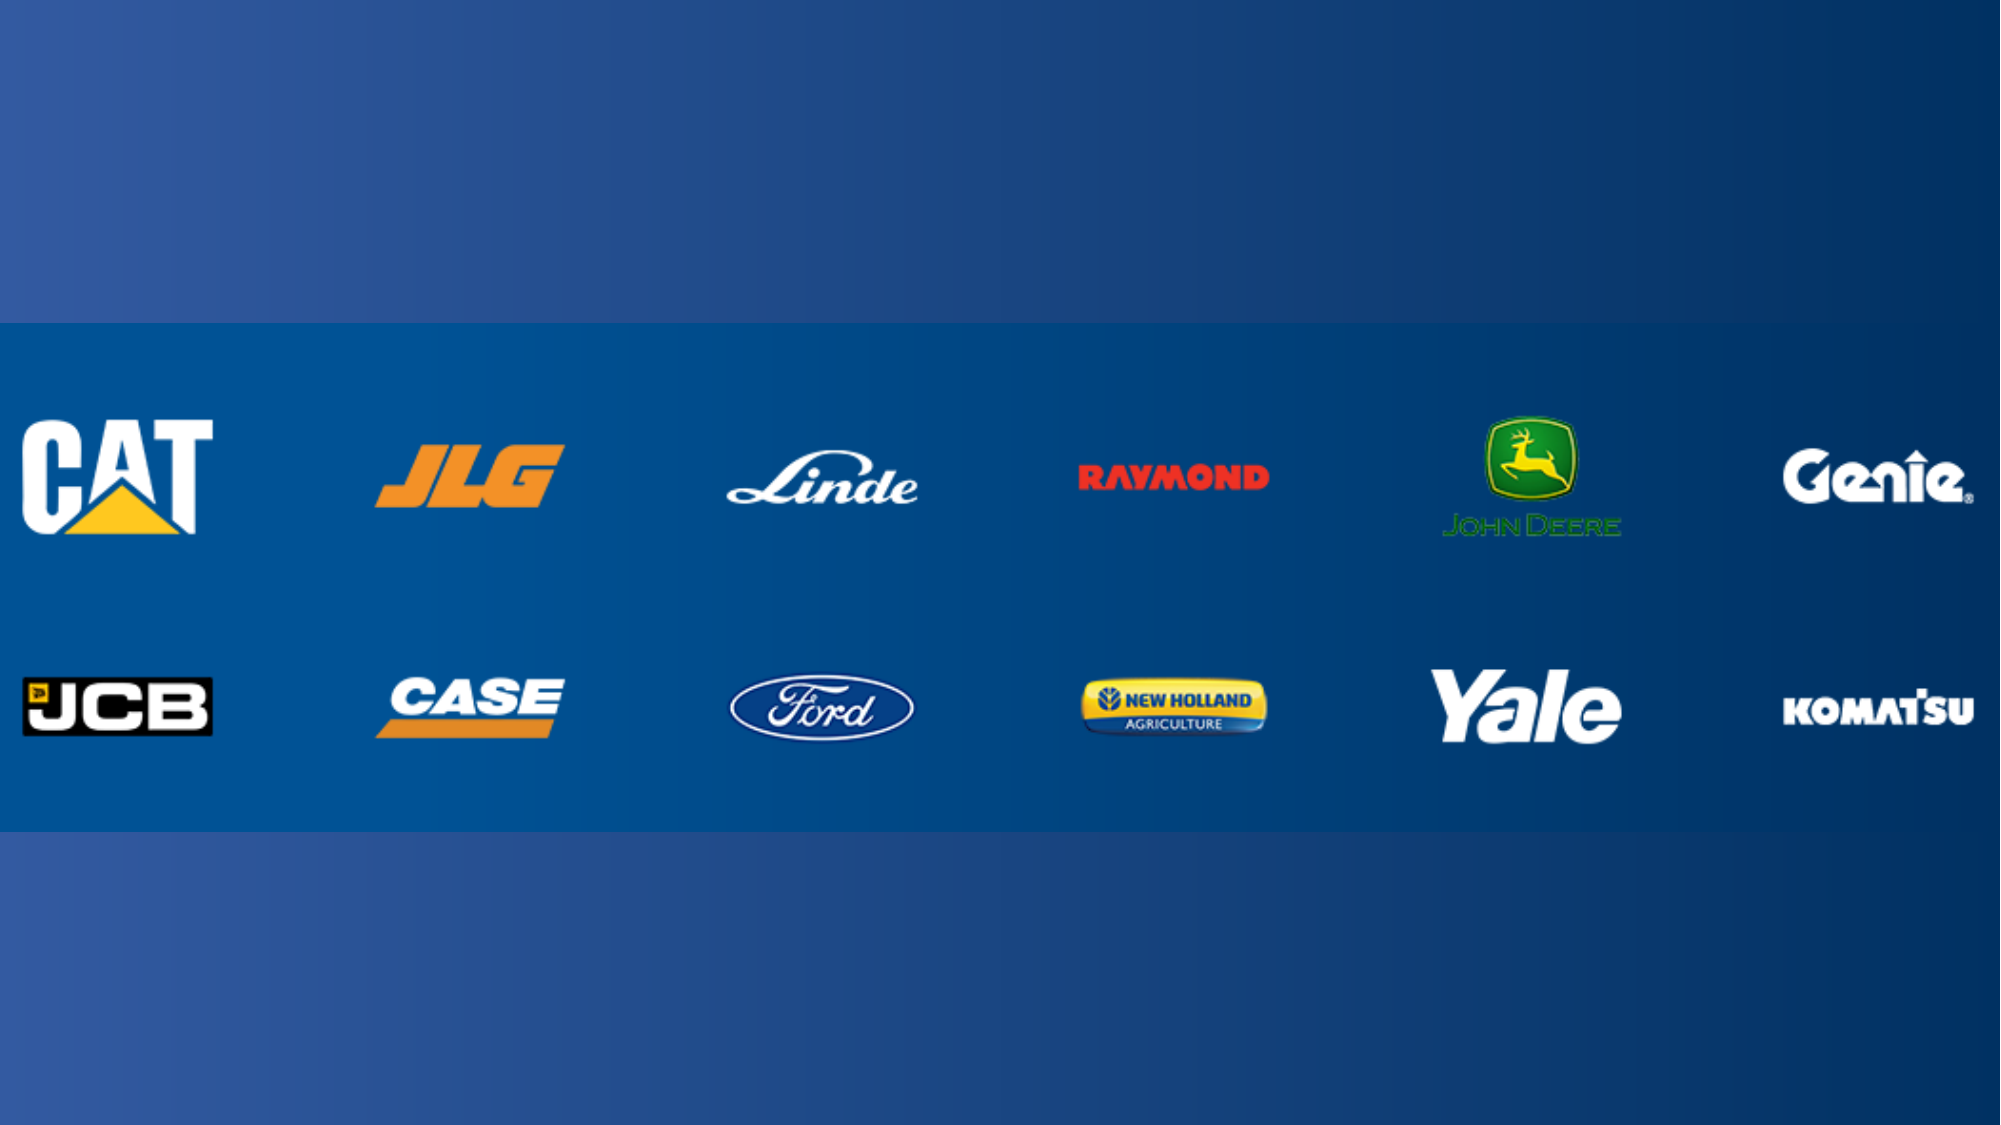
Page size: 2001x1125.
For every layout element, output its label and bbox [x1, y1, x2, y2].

picture [0, 323, 1997, 832]
